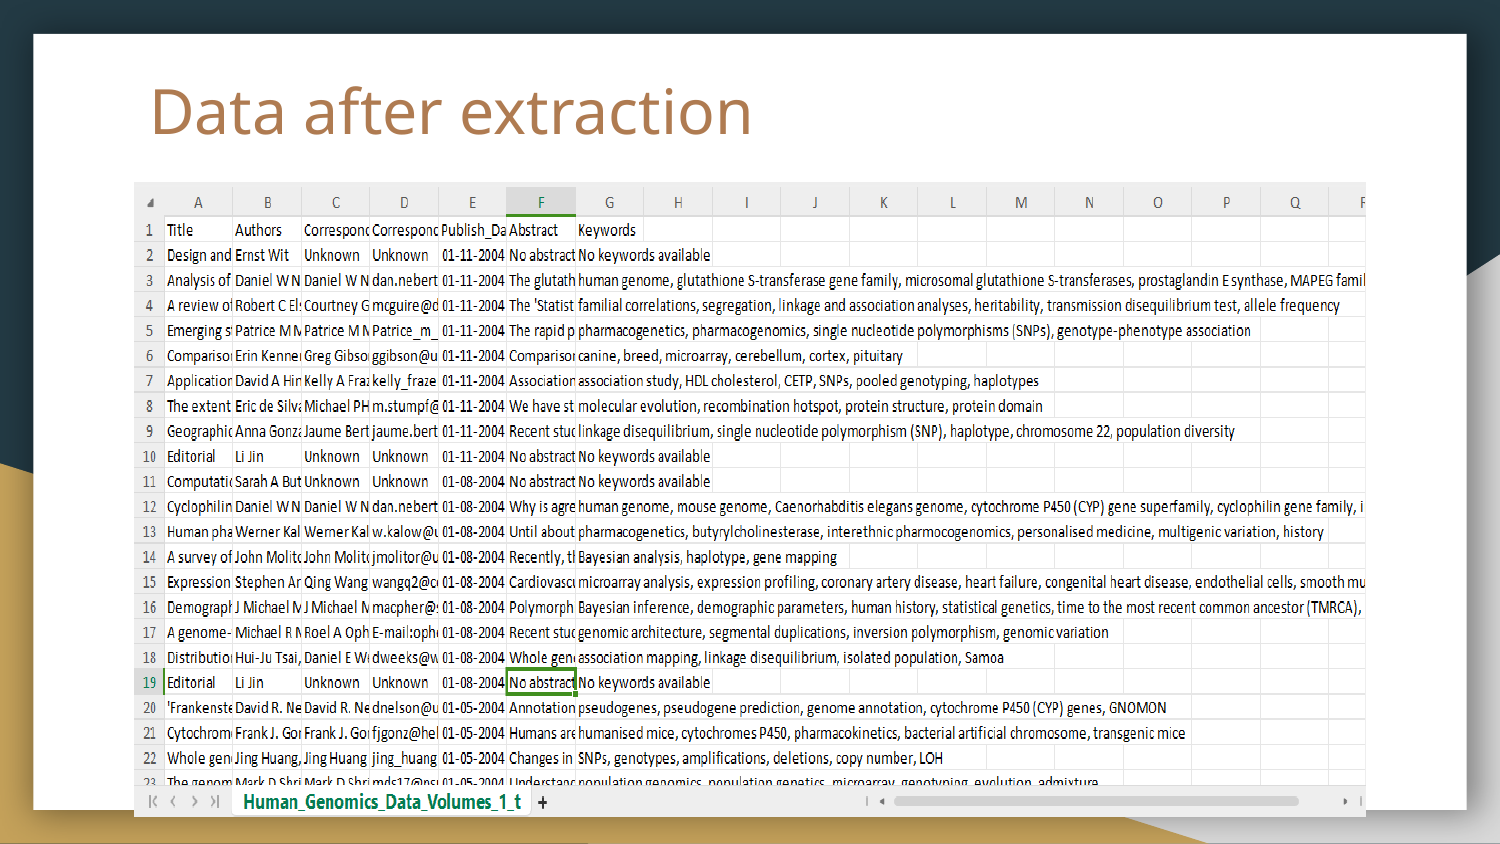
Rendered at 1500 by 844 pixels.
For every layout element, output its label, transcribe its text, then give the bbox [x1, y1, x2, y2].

title Data after extraction [134, 56, 1366, 181]
picture [134, 181, 1366, 817]
